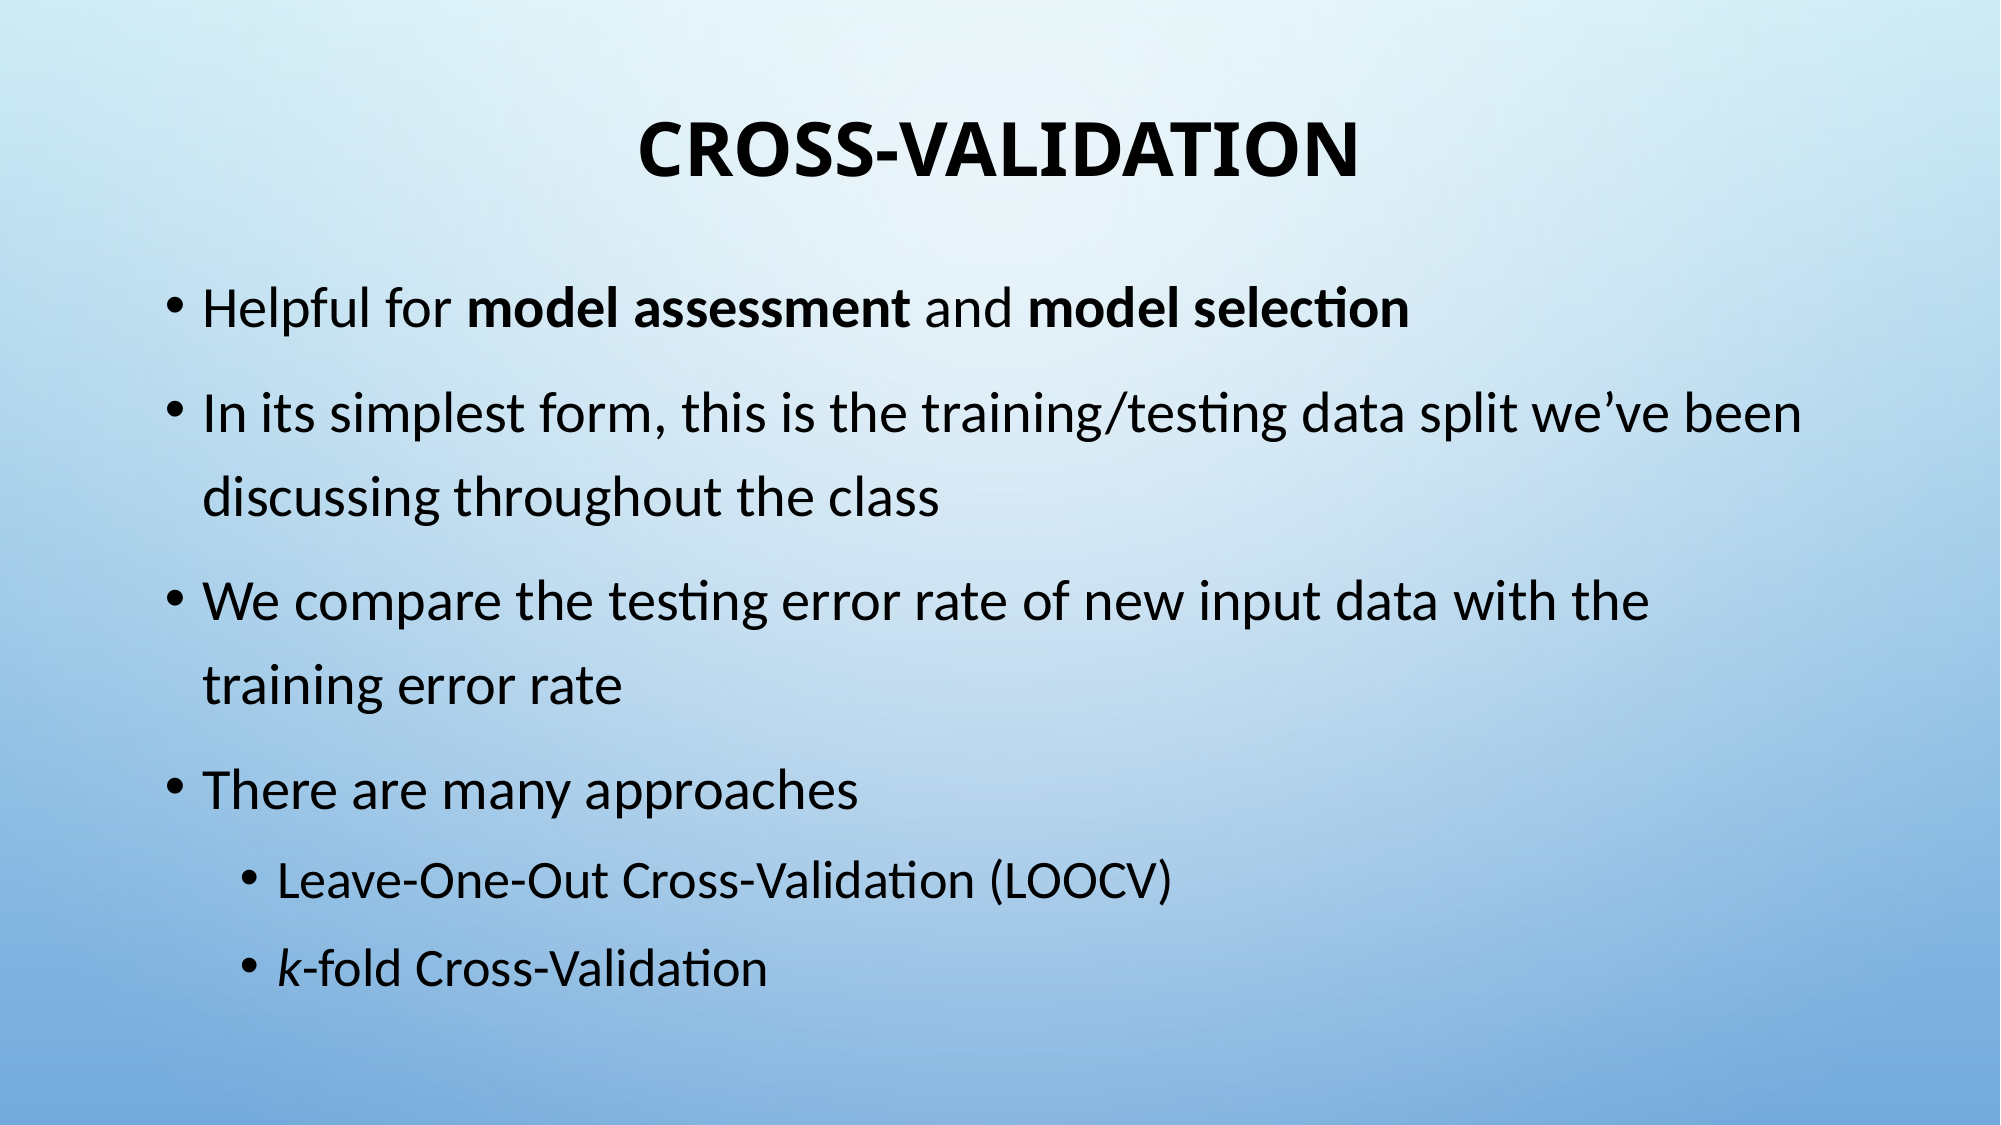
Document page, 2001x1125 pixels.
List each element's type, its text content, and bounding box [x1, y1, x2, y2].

list Helpful for model assessment and model selection In its simplest form, this is the training/testing data split we’ve been discussing throughout the class We compare the testing error rate of new input data with the training error rate There are many approaches Leave-One-Out Cross-Validation (LOOCV) k-fold Cross-Validation [149, 247, 1851, 1083]
title Cross-validation [149, 101, 1851, 204]
